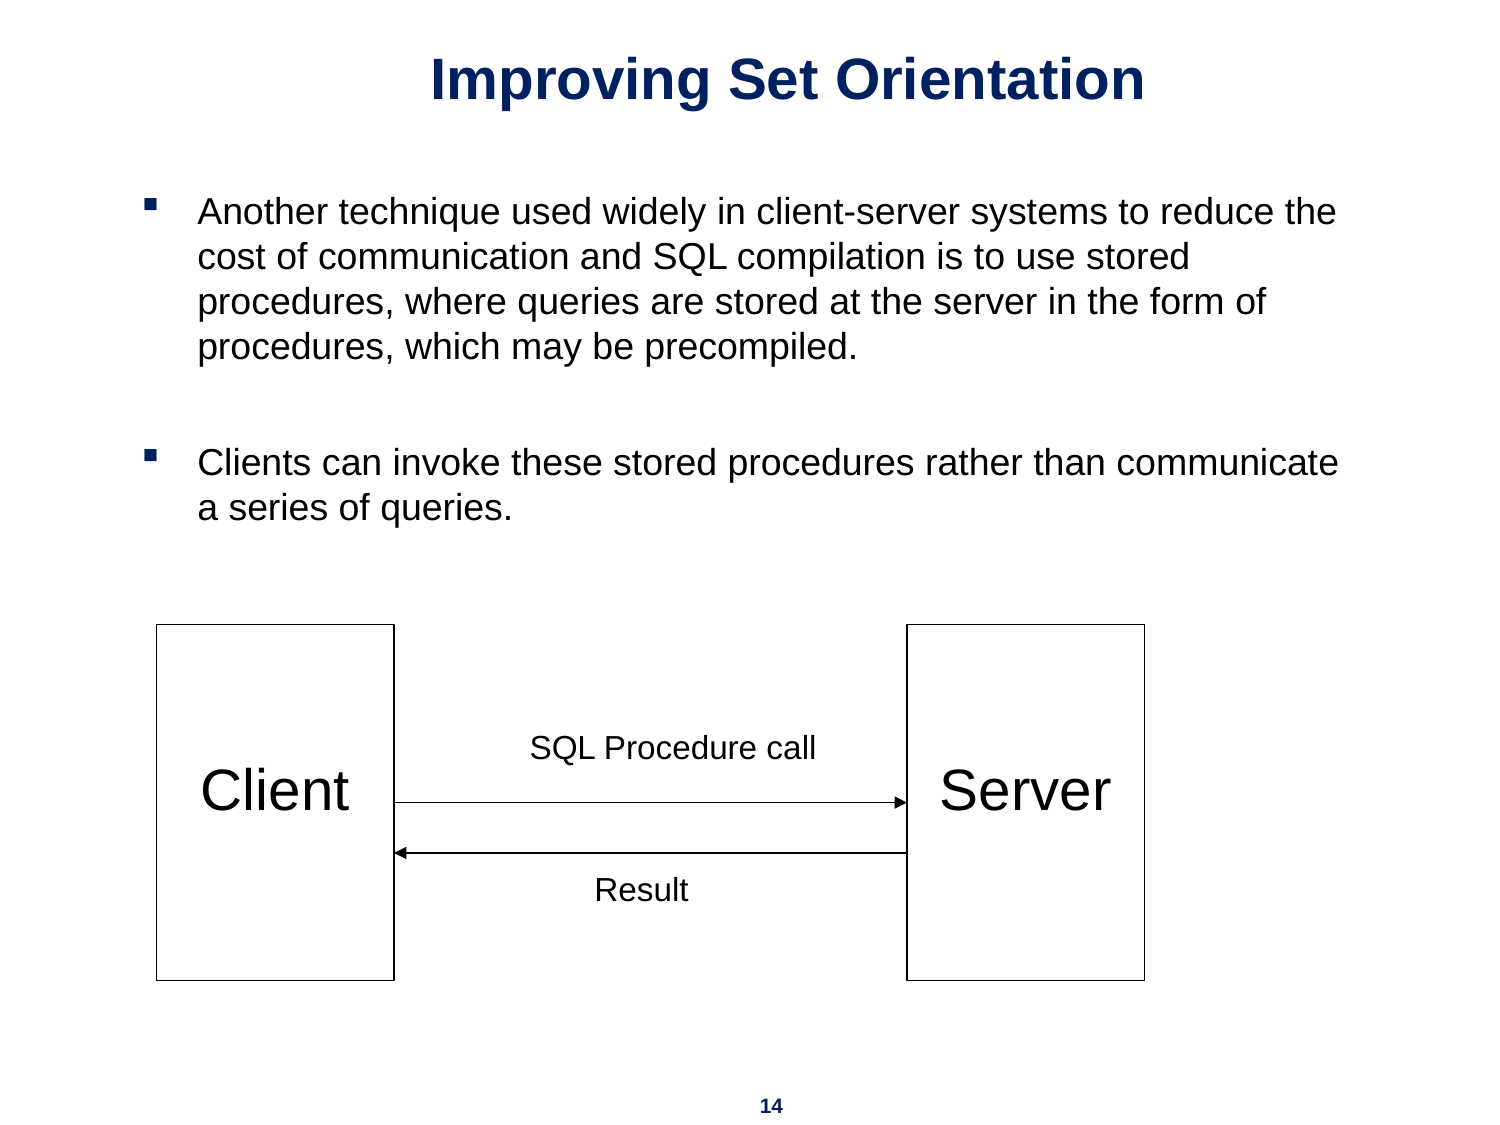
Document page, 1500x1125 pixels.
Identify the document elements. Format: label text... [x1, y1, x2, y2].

text_box Server [907, 624, 1145, 981]
title Improving Set Orientation [125, 18, 1452, 120]
text_box Result [579, 862, 722, 916]
list Another technique used widely in client-server systems to reduce the cost of communication and SQL compilation is to use stored procedures, where queries are stored at the server in the form of procedures, which may be precompiled. Clients can invoke these stored procedures rather than communicate a series of queries. [126, 179, 1382, 567]
text_box SQL Procedure call [514, 719, 840, 774]
text_box Client [156, 624, 395, 981]
